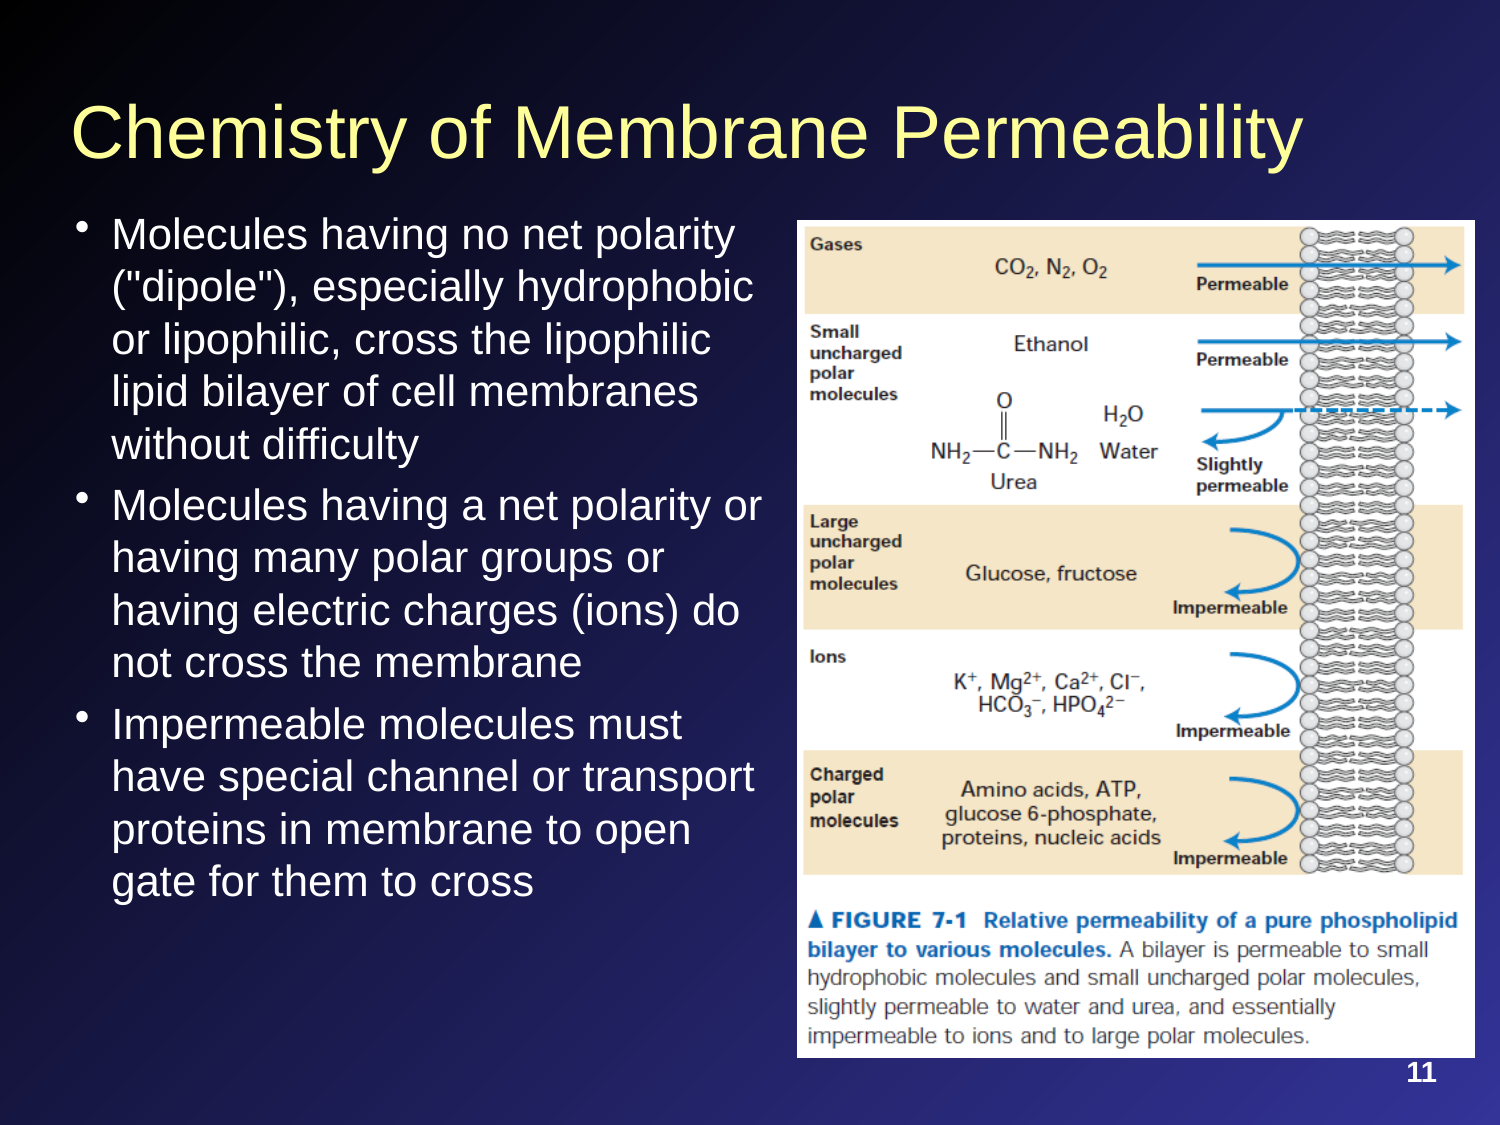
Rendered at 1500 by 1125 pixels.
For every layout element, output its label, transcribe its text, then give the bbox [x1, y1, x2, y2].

list Molecules having no net polarity ("dipole"), especially hydrophobic or lipophilic, cross the lipophilic lipid bilayer of cell membranes without difficulty Molecules having a net polarity or having many polar groups or having electric charges (ions) do not cross the membrane Impermeable molecules must have special channel or transport proteins in membrane to open gate for them to cross [59, 197, 798, 1044]
title Chemistry of Membrane Permeability [55, 75, 1435, 182]
slide_number 11 [1102, 1066, 1453, 1102]
picture [796, 220, 1475, 1058]
